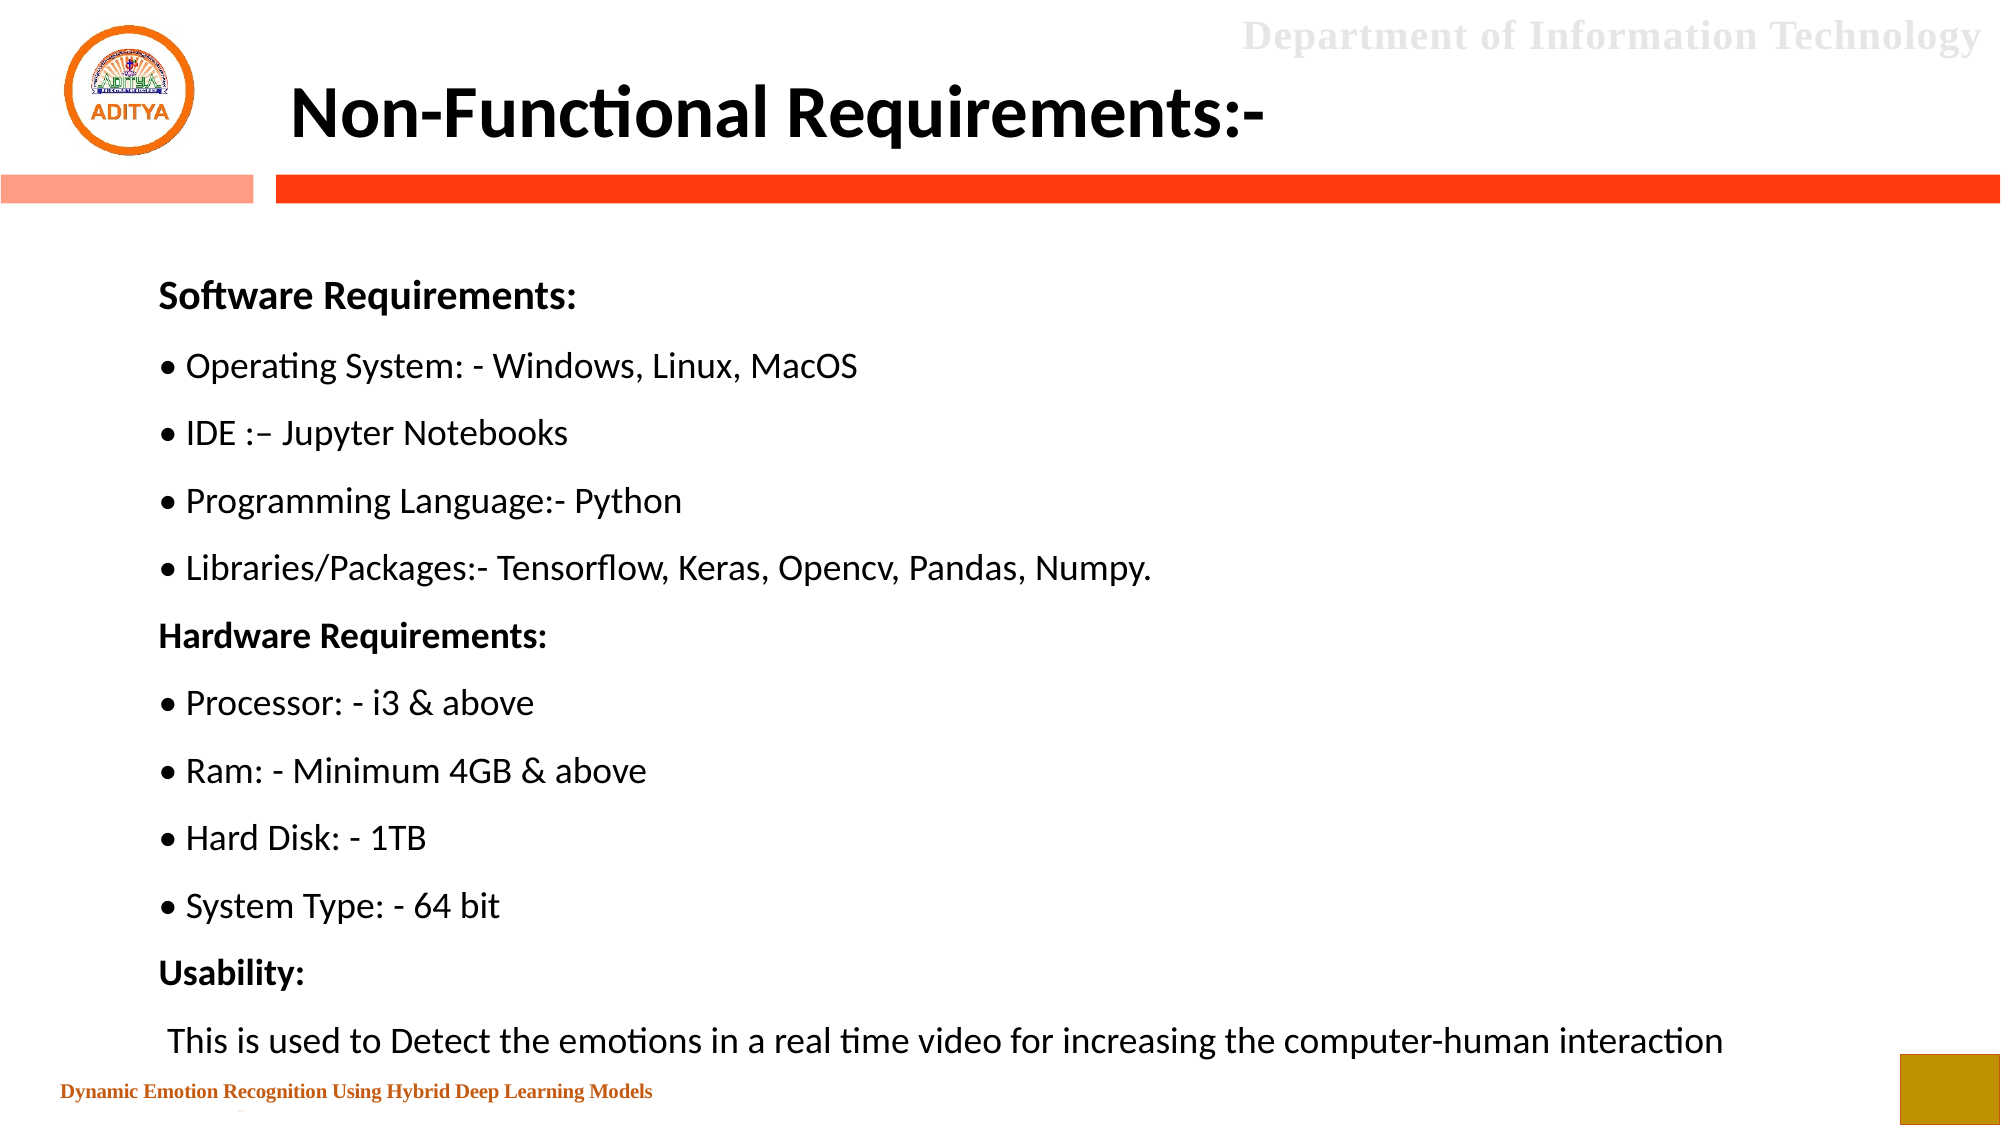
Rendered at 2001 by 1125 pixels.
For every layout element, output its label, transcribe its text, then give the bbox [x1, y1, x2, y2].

text_box Software Requirements: • Operating System: - Windows, Linux, MacOS • IDE :– Jupyter Notebooks • Programming Language:- Python • Libraries/Packages:- Tensorflow, Keras, Opencv, Pandas, Numpy. Hardware Requirements: • Processor: - i3 & above • Ram: - Minimum 4GB & above • Hard Disk: - 1TB • System Type: - 64 bit Usability: This is used to Detect the emotions in a real time video for increasing the computer-human interaction [143, 235, 1822, 1069]
text_box Non-Functional Requirements:- [276, 55, 1986, 161]
picture [55, 18, 199, 162]
text_box Dynamic Emotion Recognition Using Hybrid Deep Learning Models [41, 1070, 668, 1111]
slide_number [1900, 1054, 2000, 1125]
